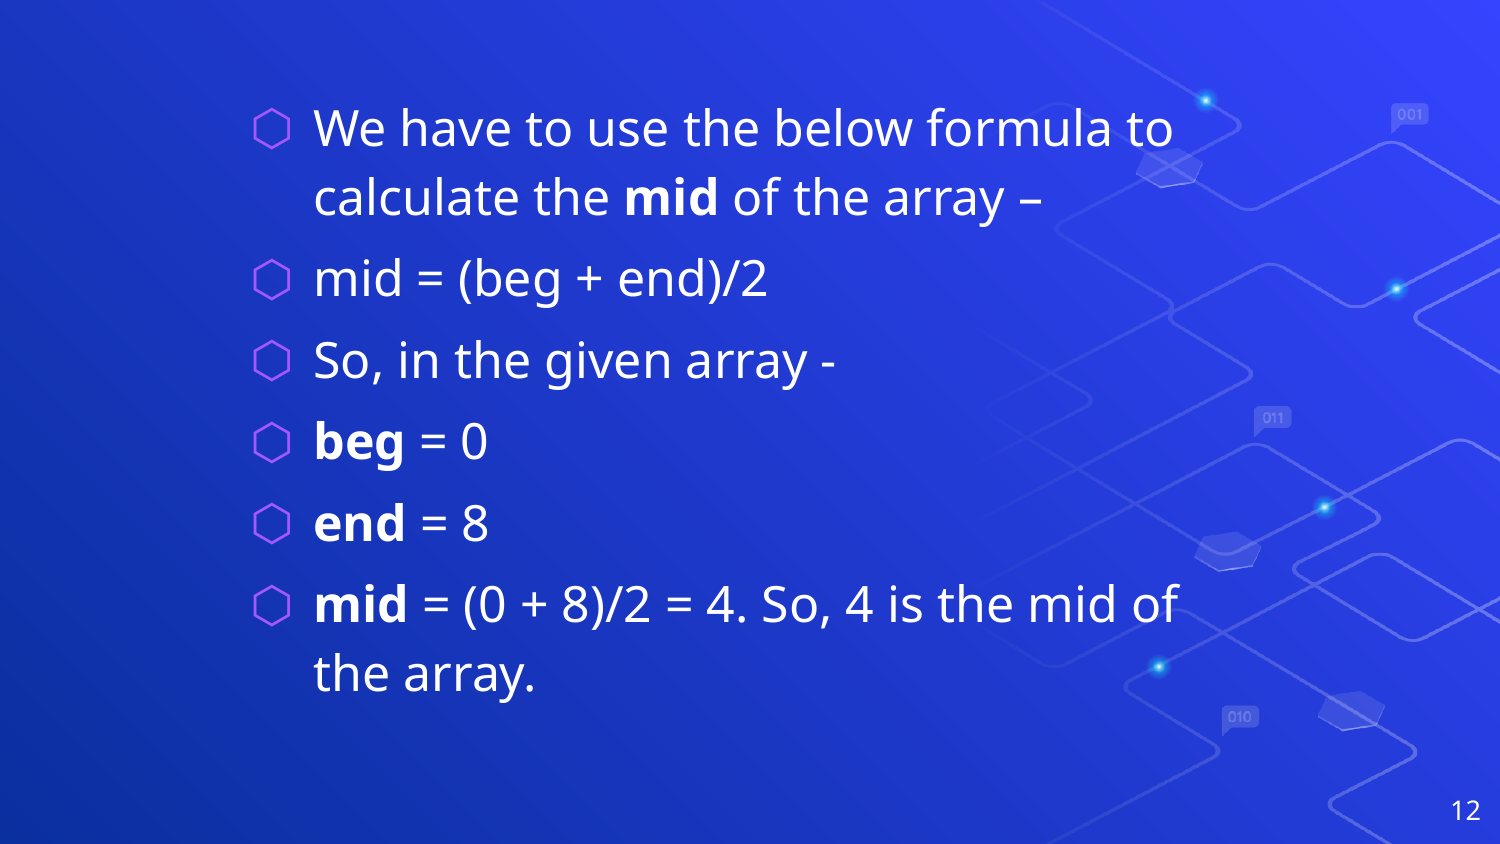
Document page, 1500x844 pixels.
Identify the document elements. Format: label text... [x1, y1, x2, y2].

list We have to use the below formula to calculate the mid of the array – mid = (beg + end)/2 So, in the given array - beg = 0 end = 8 mid = (0 + 8)/2 = 4. So, 4 is the mid of the array. [238, 87, 1225, 721]
slide_number 12 [1391, 779, 1482, 844]
picture [0, 0, 1500, 844]
